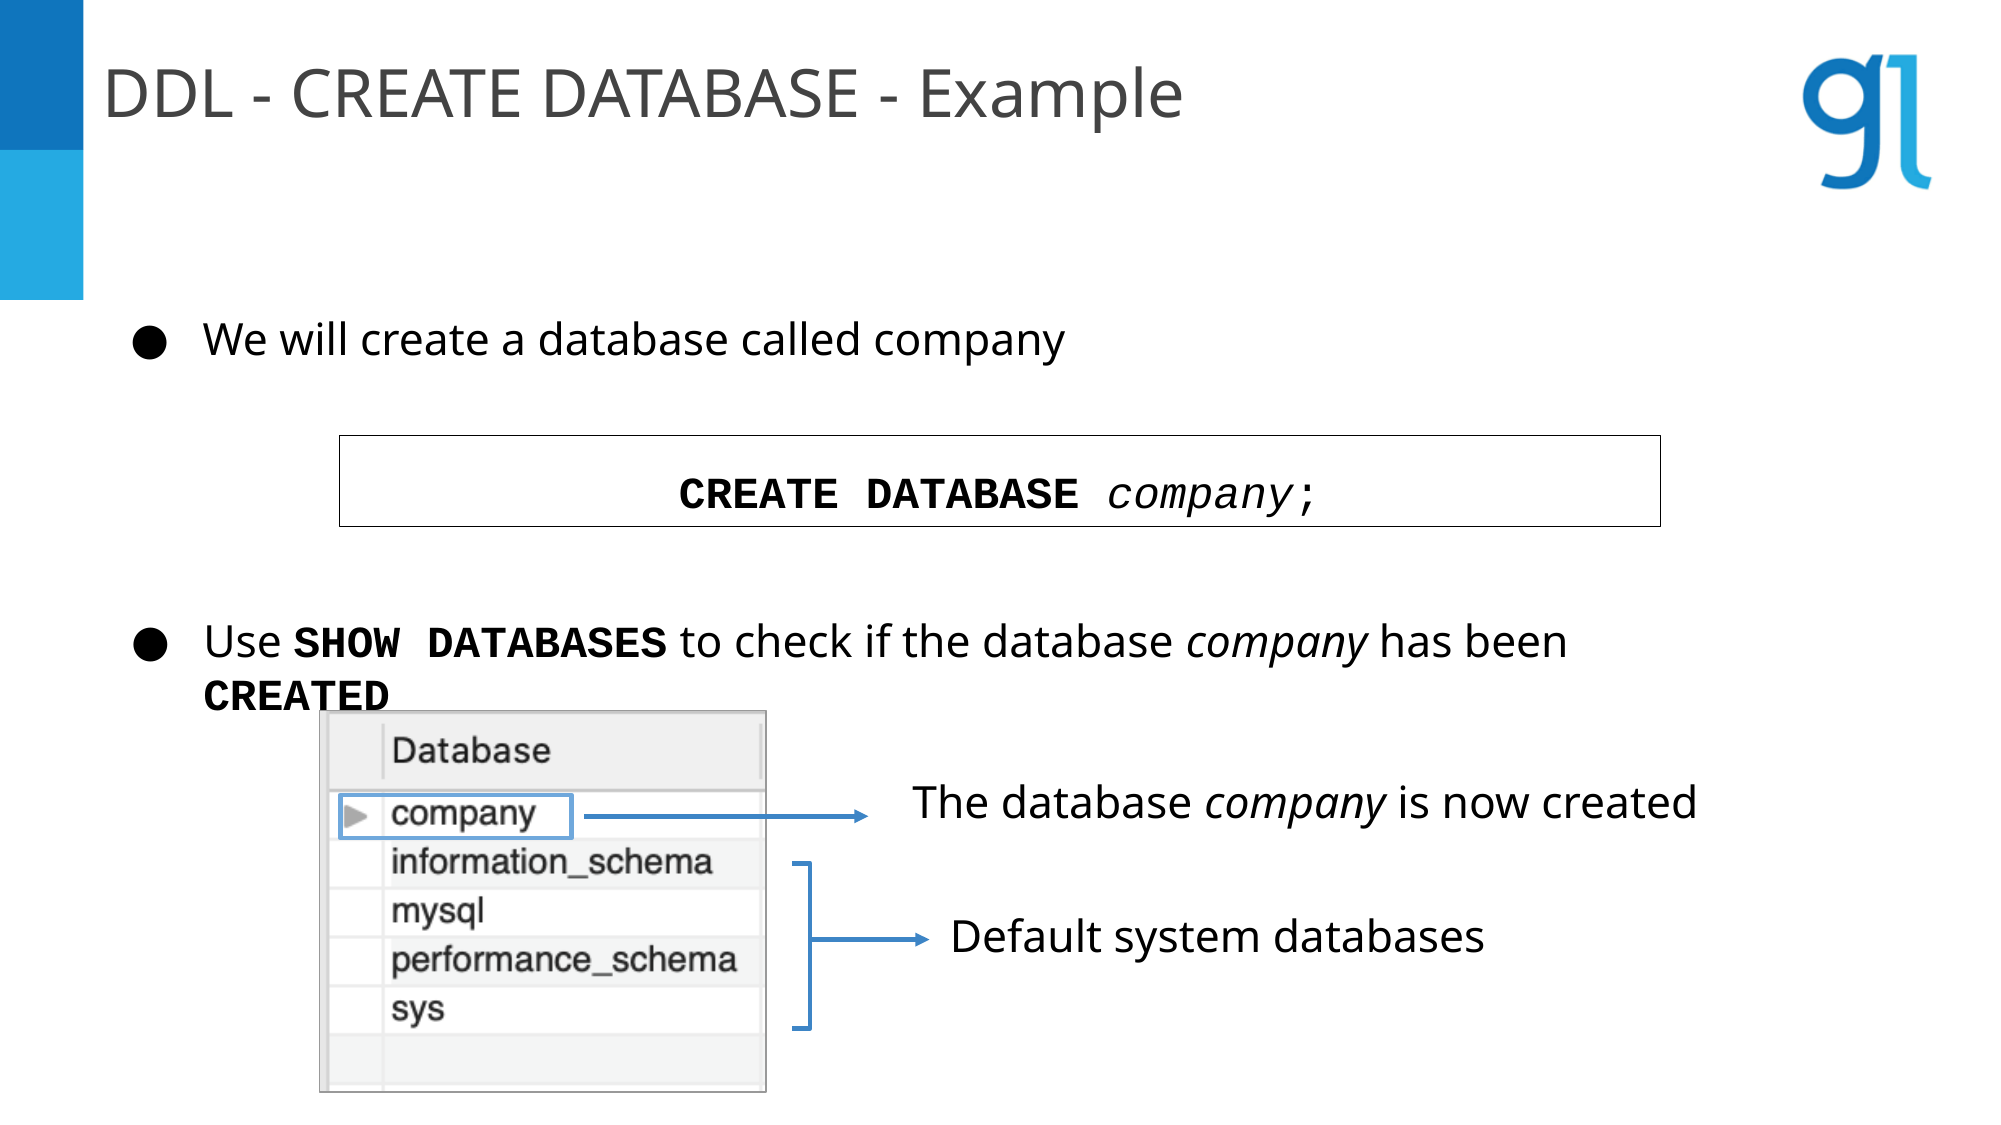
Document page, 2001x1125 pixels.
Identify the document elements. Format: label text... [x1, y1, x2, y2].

text_box [0, 149, 84, 300]
text_box [0, 0, 84, 149]
text_box The database company is now created [892, 753, 1730, 870]
text_box DDL - CREATE DATABASE - Example [84, 30, 1713, 147]
picture [320, 710, 766, 1092]
picture [1766, 22, 1967, 223]
text_box Default system databases [929, 888, 1527, 1004]
text_box CREATE DATABASE company; [339, 435, 1661, 527]
text_box Use SHOW DATABASES to check if the database company has been CREATED [83, 592, 1767, 684]
text_box We will create a database called company [82, 264, 1453, 356]
text_box [792, 863, 812, 1029]
